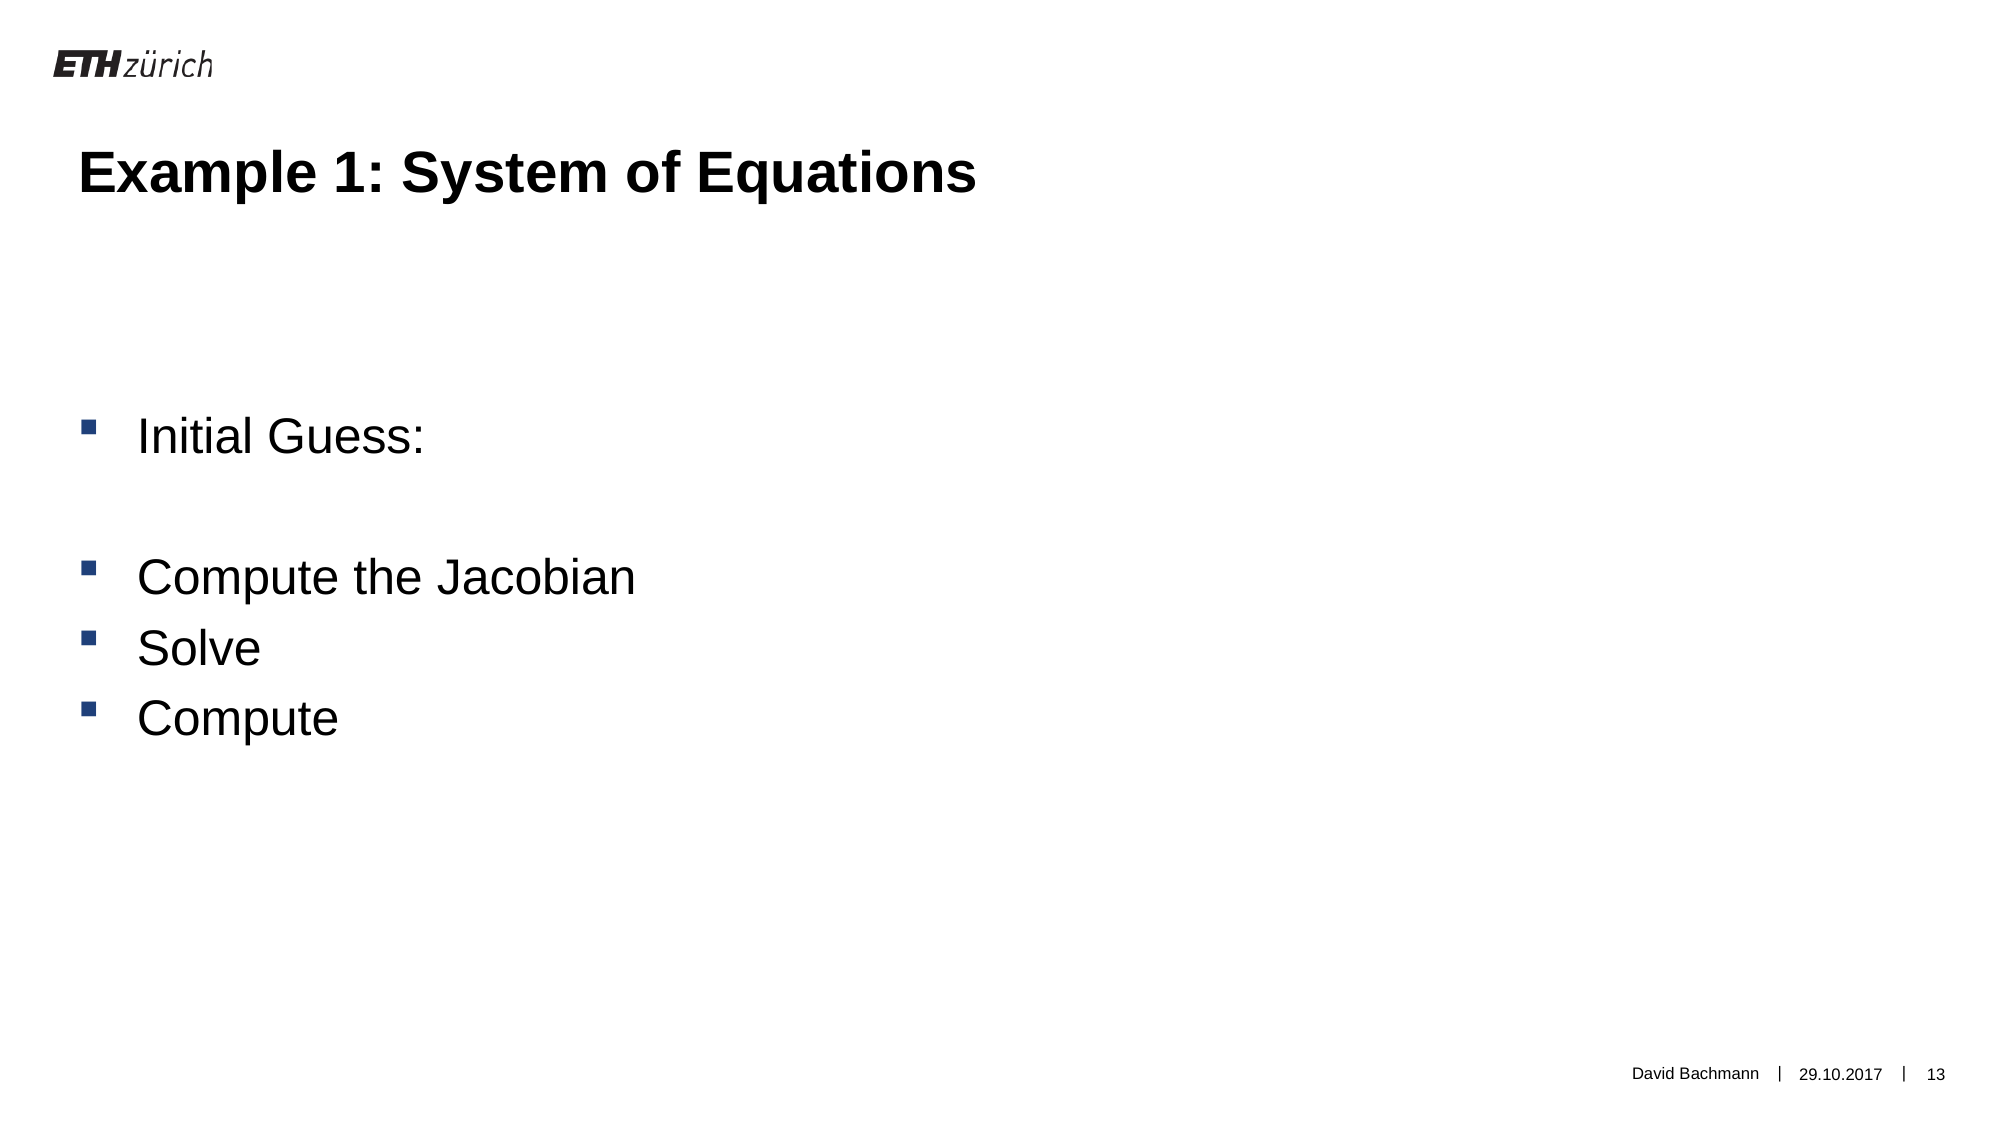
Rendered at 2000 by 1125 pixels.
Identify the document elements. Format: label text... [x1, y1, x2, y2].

footer David Bachmann [999, 1034, 1760, 1111]
slide_number 13 [1906, 1034, 1966, 1112]
text_box Example 1: System of Equations [54, 125, 1948, 285]
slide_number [1790, 1034, 1892, 1112]
